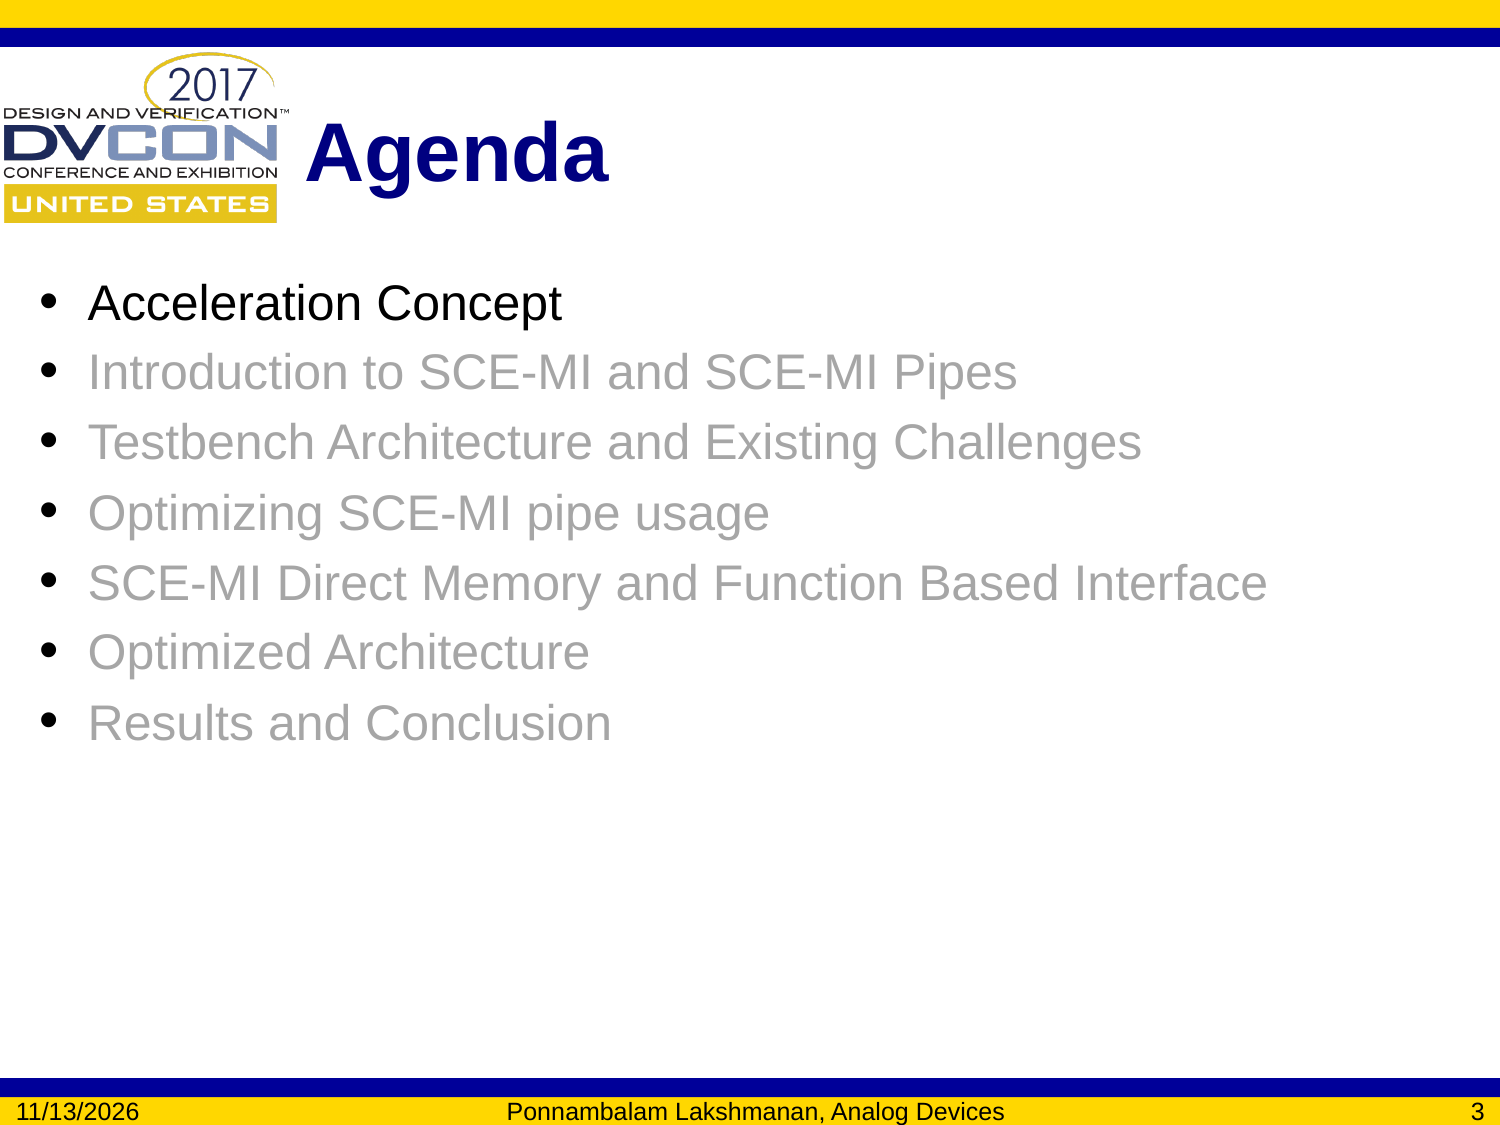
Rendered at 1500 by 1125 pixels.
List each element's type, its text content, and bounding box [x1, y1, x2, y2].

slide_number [0, 1097, 175, 1124]
slide_number 3 [1350, 1097, 1500, 1124]
list Acceleration Concept Introduction to SCE-MI and SCE-MI Pipes Testbench Architecture and Existing Challenges Optimizing SCE-MI pipe usage SCE-MI Direct Memory and Function Based Interface Optimized Architecture Results and Conclusion [24, 262, 1475, 1063]
picture [0, 46, 291, 223]
title Agenda [289, 53, 1475, 242]
footer Ponnambalam Lakshmanan, Analog Devices [187, 1097, 1325, 1124]
